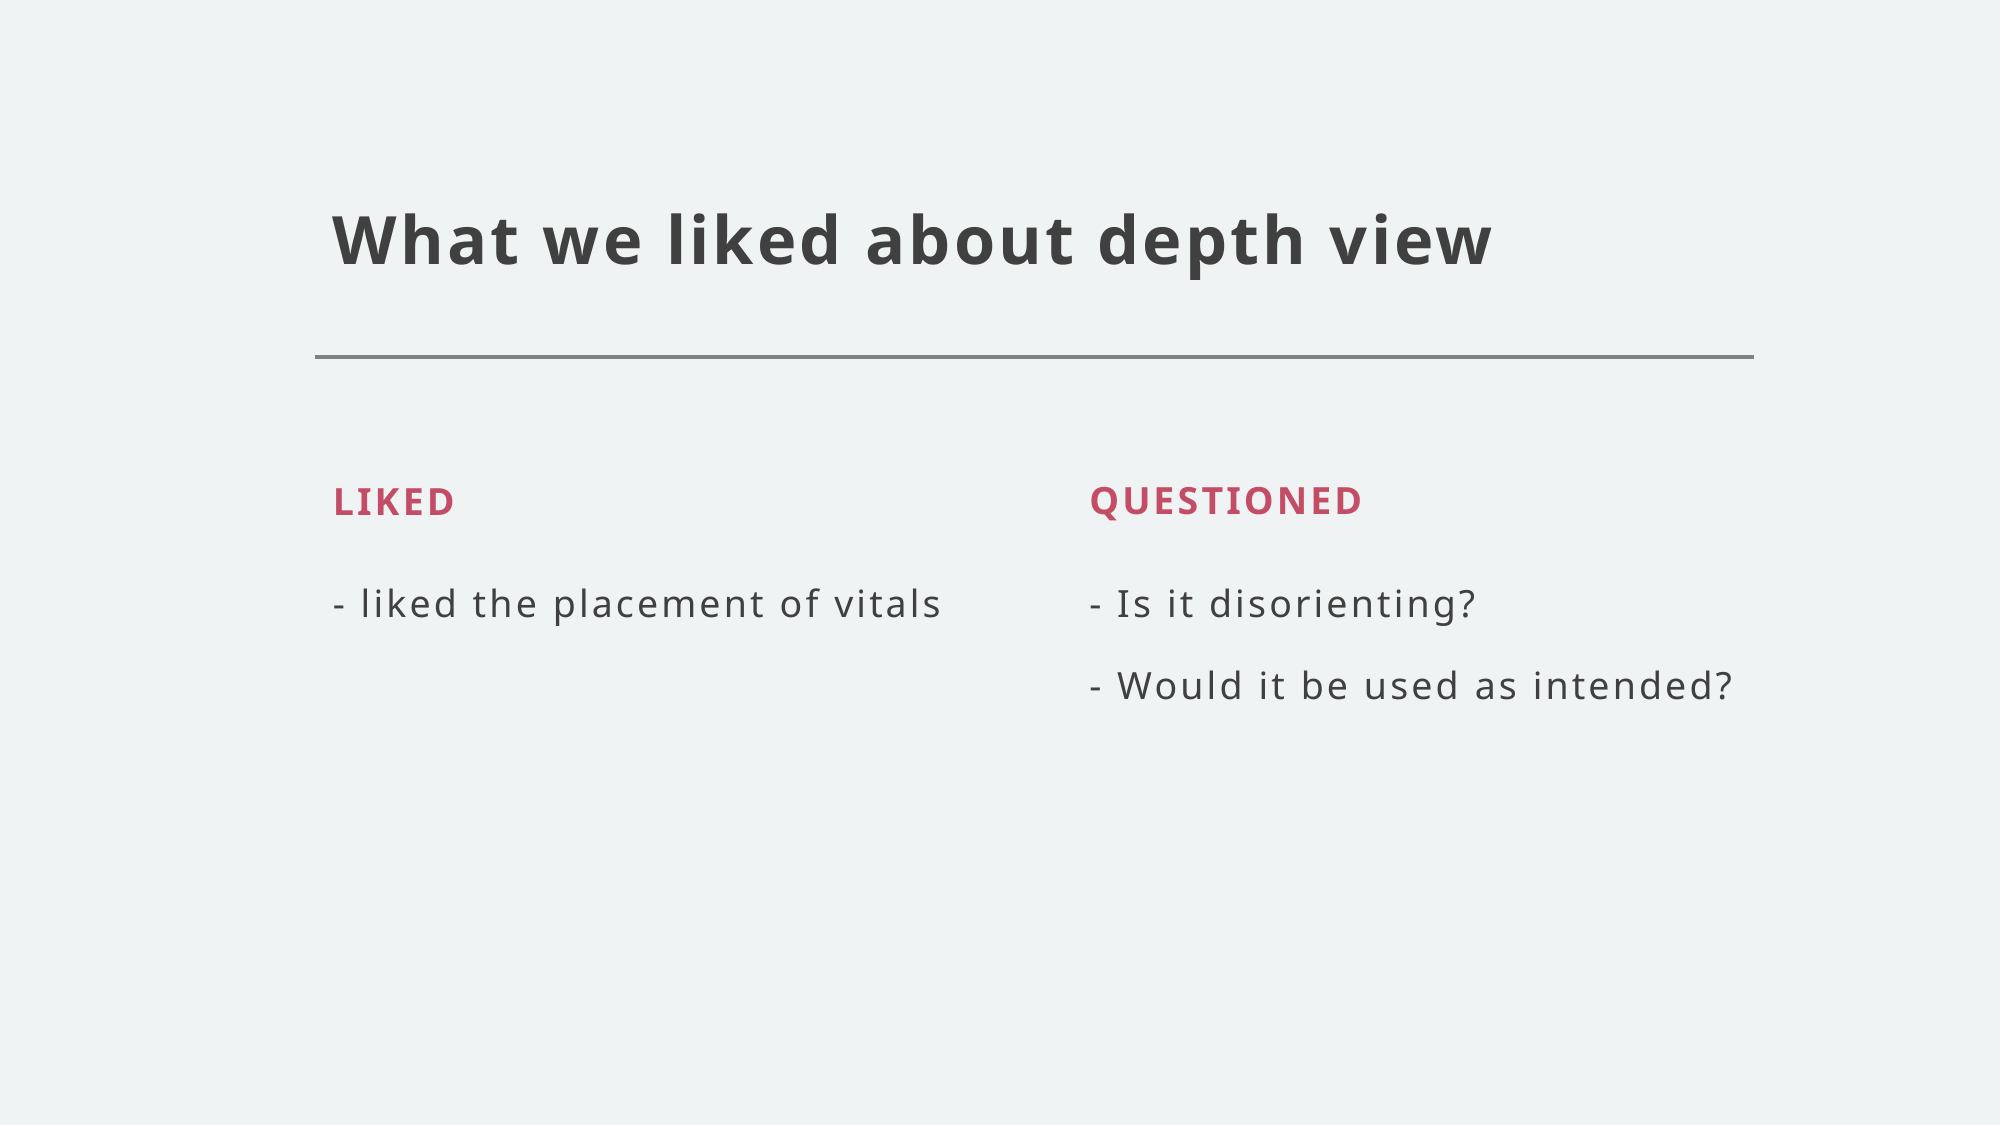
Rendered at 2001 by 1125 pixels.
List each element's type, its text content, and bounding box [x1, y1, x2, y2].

list Liked [315, 402, 998, 539]
list - liked the placement of vitals [315, 544, 998, 1000]
list Questioned [1071, 402, 1754, 539]
title What we liked about depth view [315, 72, 1754, 294]
list - Is it disorienting? - Would it be used as intended? [1071, 544, 1754, 1000]
